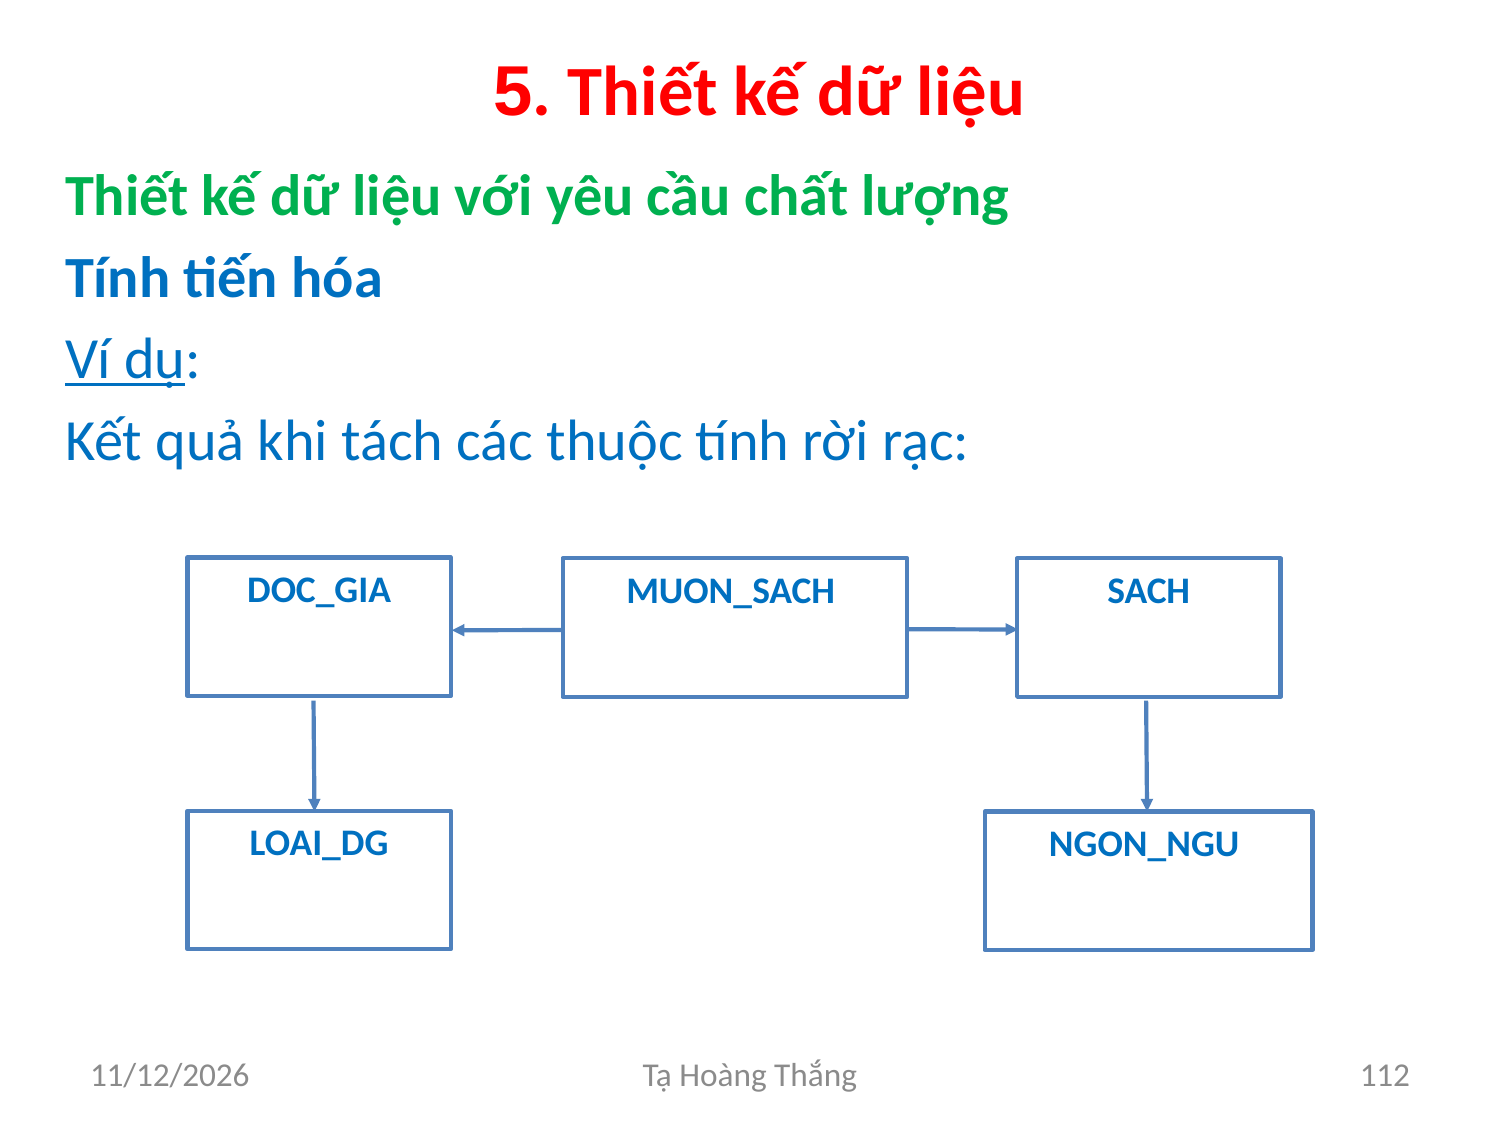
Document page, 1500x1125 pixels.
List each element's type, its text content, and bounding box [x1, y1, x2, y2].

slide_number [75, 1042, 425, 1103]
footer Tạ Hoàng Thắng [512, 1042, 988, 1103]
slide_number 112 [1074, 1042, 1425, 1103]
subtitle Thiết kế dữ liệu với yêu cầu chất lượng Tính tiến hóa Ví dụ: Kết quả khi tách các thuộc tính rời rạc: [50, 149, 1450, 1063]
title 5. Thiết kế dữ liệu [75, 37, 1425, 138]
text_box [187, 557, 1313, 951]
